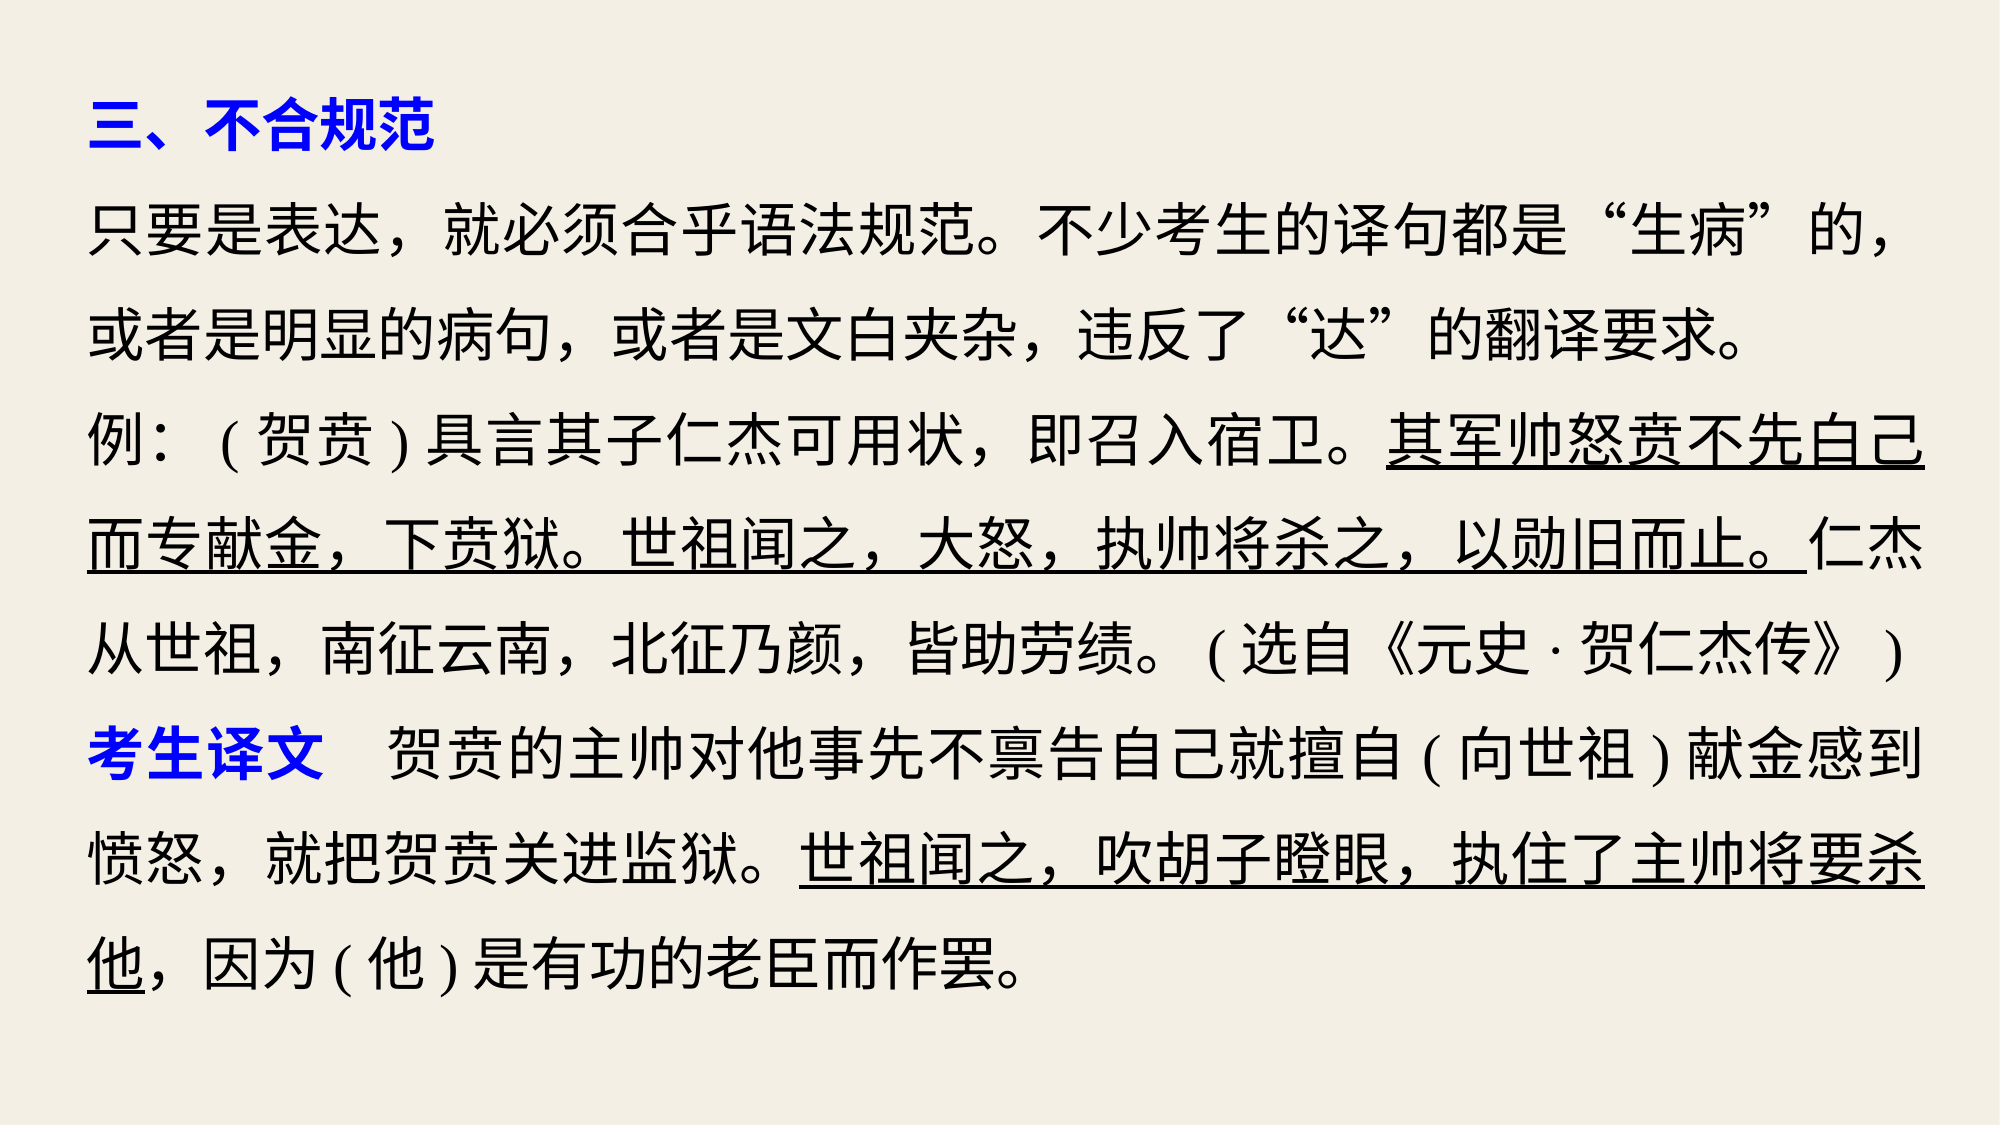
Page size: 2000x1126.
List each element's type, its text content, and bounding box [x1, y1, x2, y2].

text_box 三、不合规范 只要是表达，就必须合乎语法规范。不少考生的译句都是“生病”的，或者是明显的病句，或者是文白夹杂，违反了“达”的翻译要求。 例：(贺贲)具言其子仁杰可用状，即召入宿卫。其军帅怒贲不先白己而专献金，下贲狱。世祖闻之，大怒，执帅将杀之，以勋旧而止。仁杰从世祖，南征云南，北征乃颜，皆助劳绩。(选自《元史·贺仁杰传》) 考生译文 贺贲的主帅对他事先不禀告自己就擅自(向世祖)献金感到愤怒，就把贺贲关进监狱。世祖闻之，吹胡子瞪眼，执住了主帅将要杀他，因为(他)是有功的老臣而作罢。 [66, 42, 1945, 1008]
